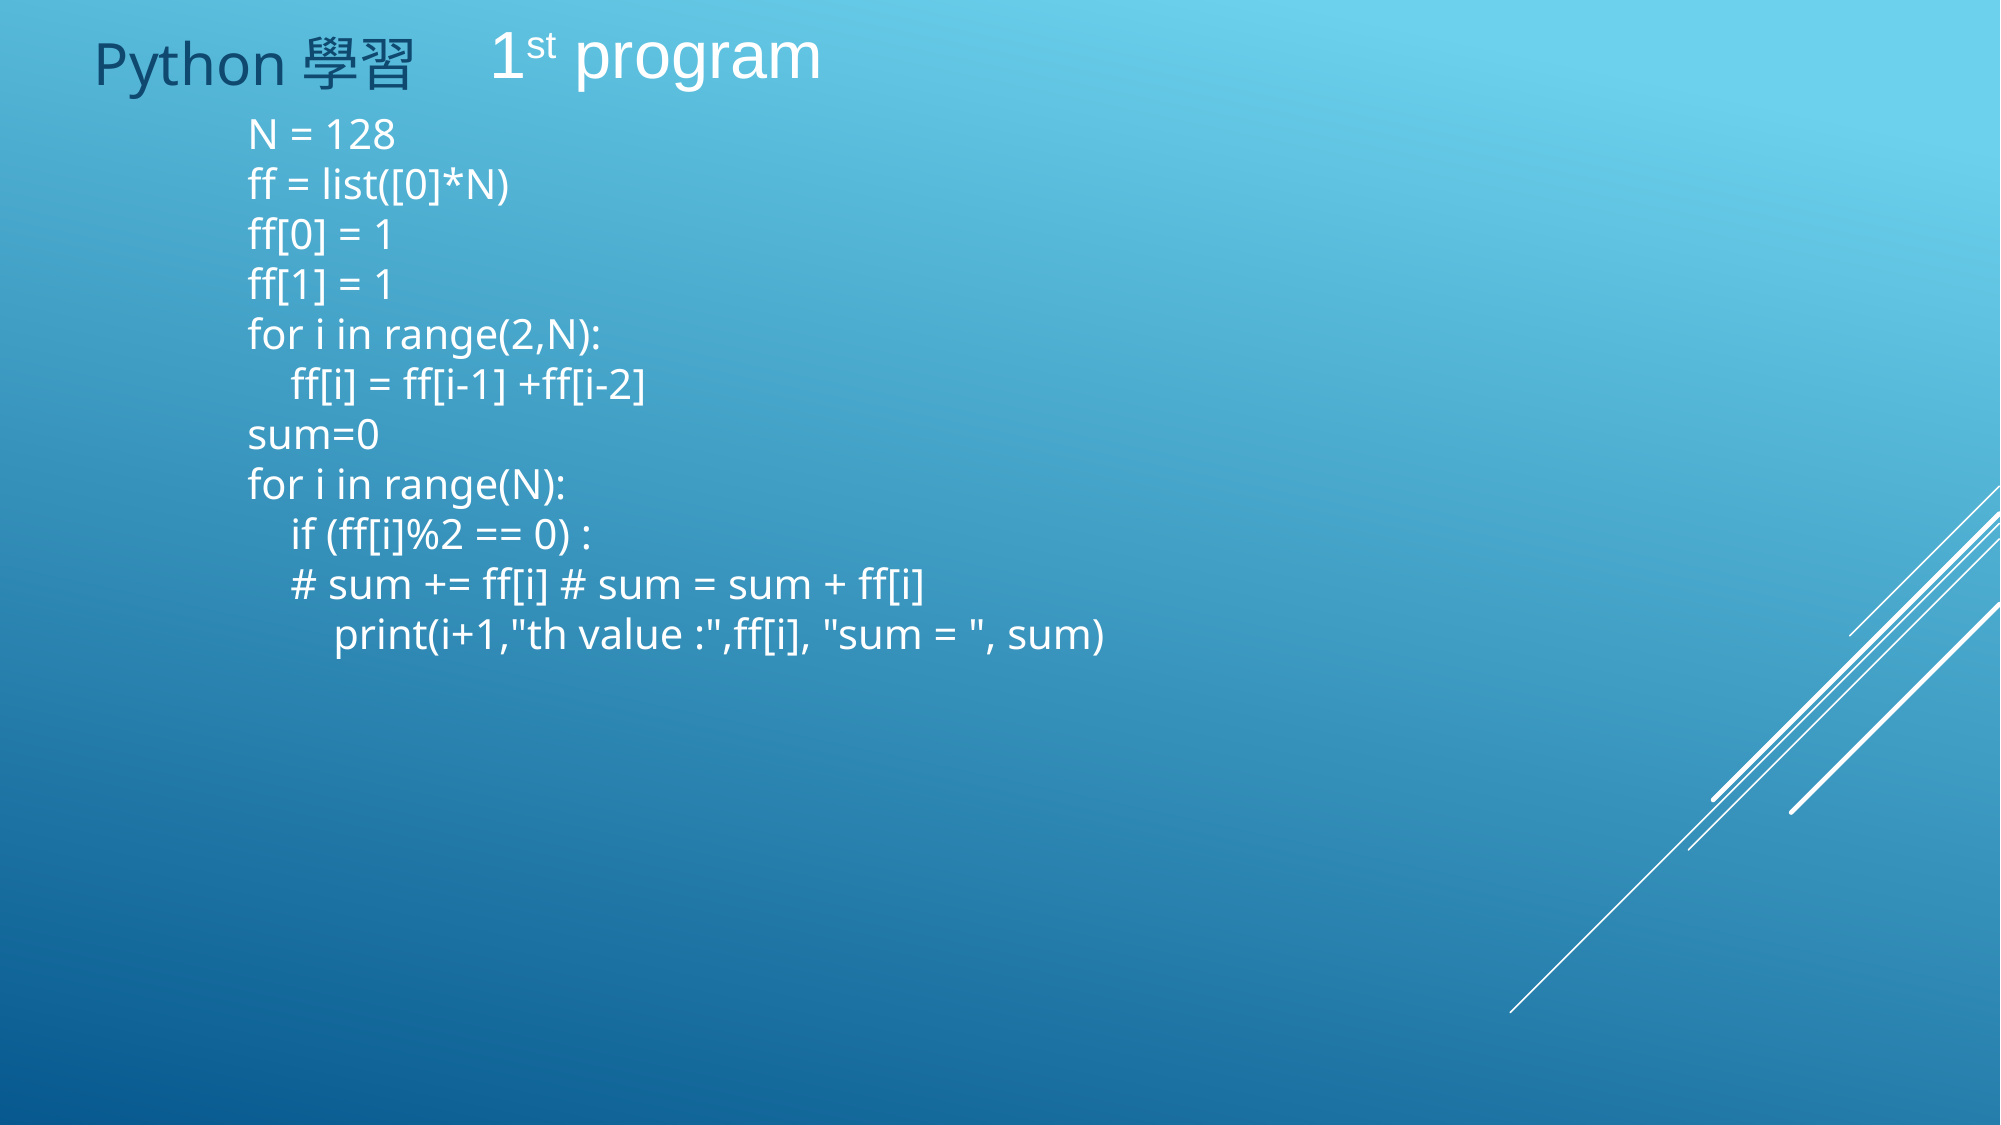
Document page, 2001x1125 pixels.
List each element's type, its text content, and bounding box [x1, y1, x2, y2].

text_box N = 128 ff = list([0]*N) ff[0] = 1 ff[1] = 1 for i in range(2,N): ff[i] = ff[i-1] +ff[i-2] sum=0 for i in range(N): if (ff[i]%2 == 0) : # sum += ff[i] # sum = sum + ff[i] print(i+1,"th value :",ff[i], "sum = ", sum) [232, 100, 1893, 766]
list Python學習 [78, 19, 1479, 266]
text_box 1st program [474, 4, 838, 99]
